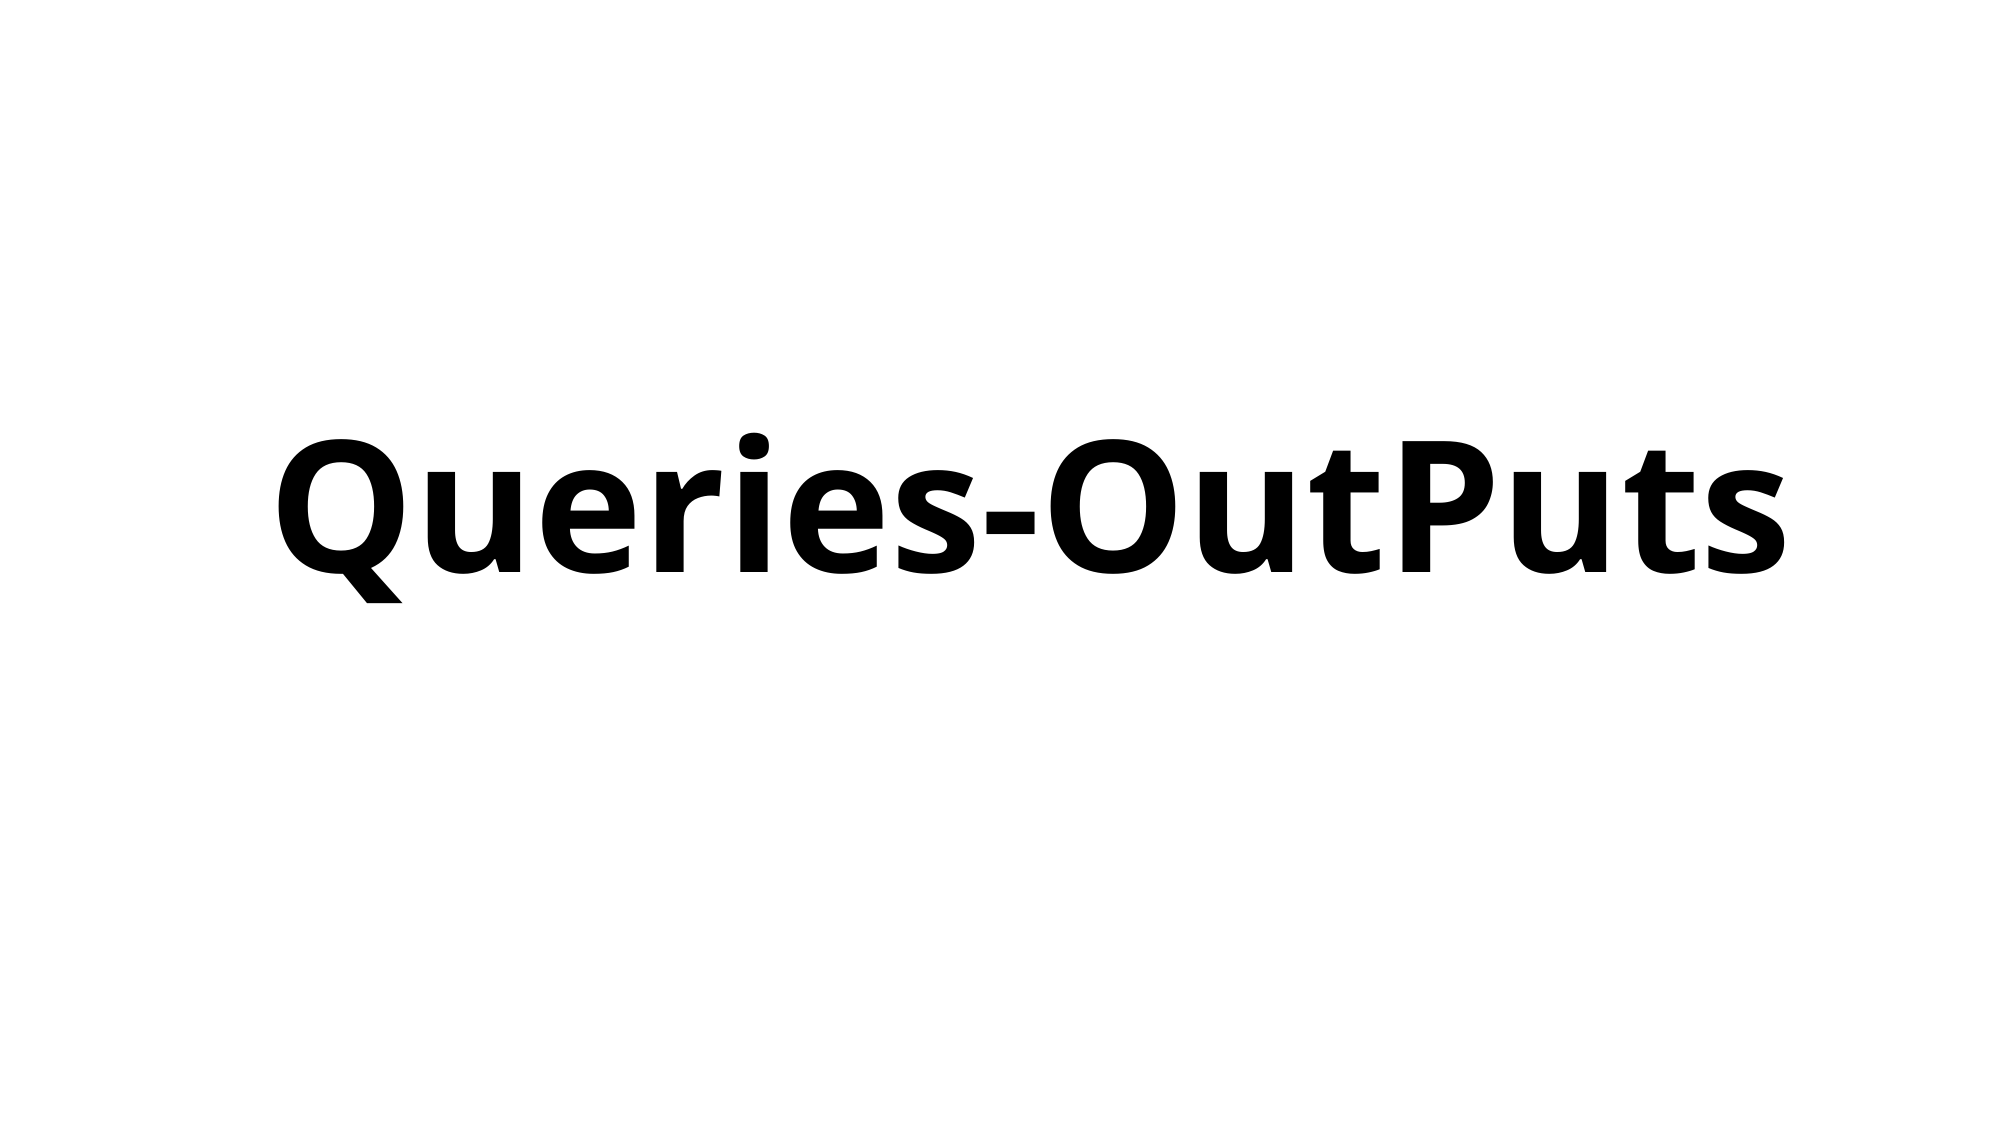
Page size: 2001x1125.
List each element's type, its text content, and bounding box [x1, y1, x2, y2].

text_box Queries-OutPuts [254, 382, 1851, 617]
